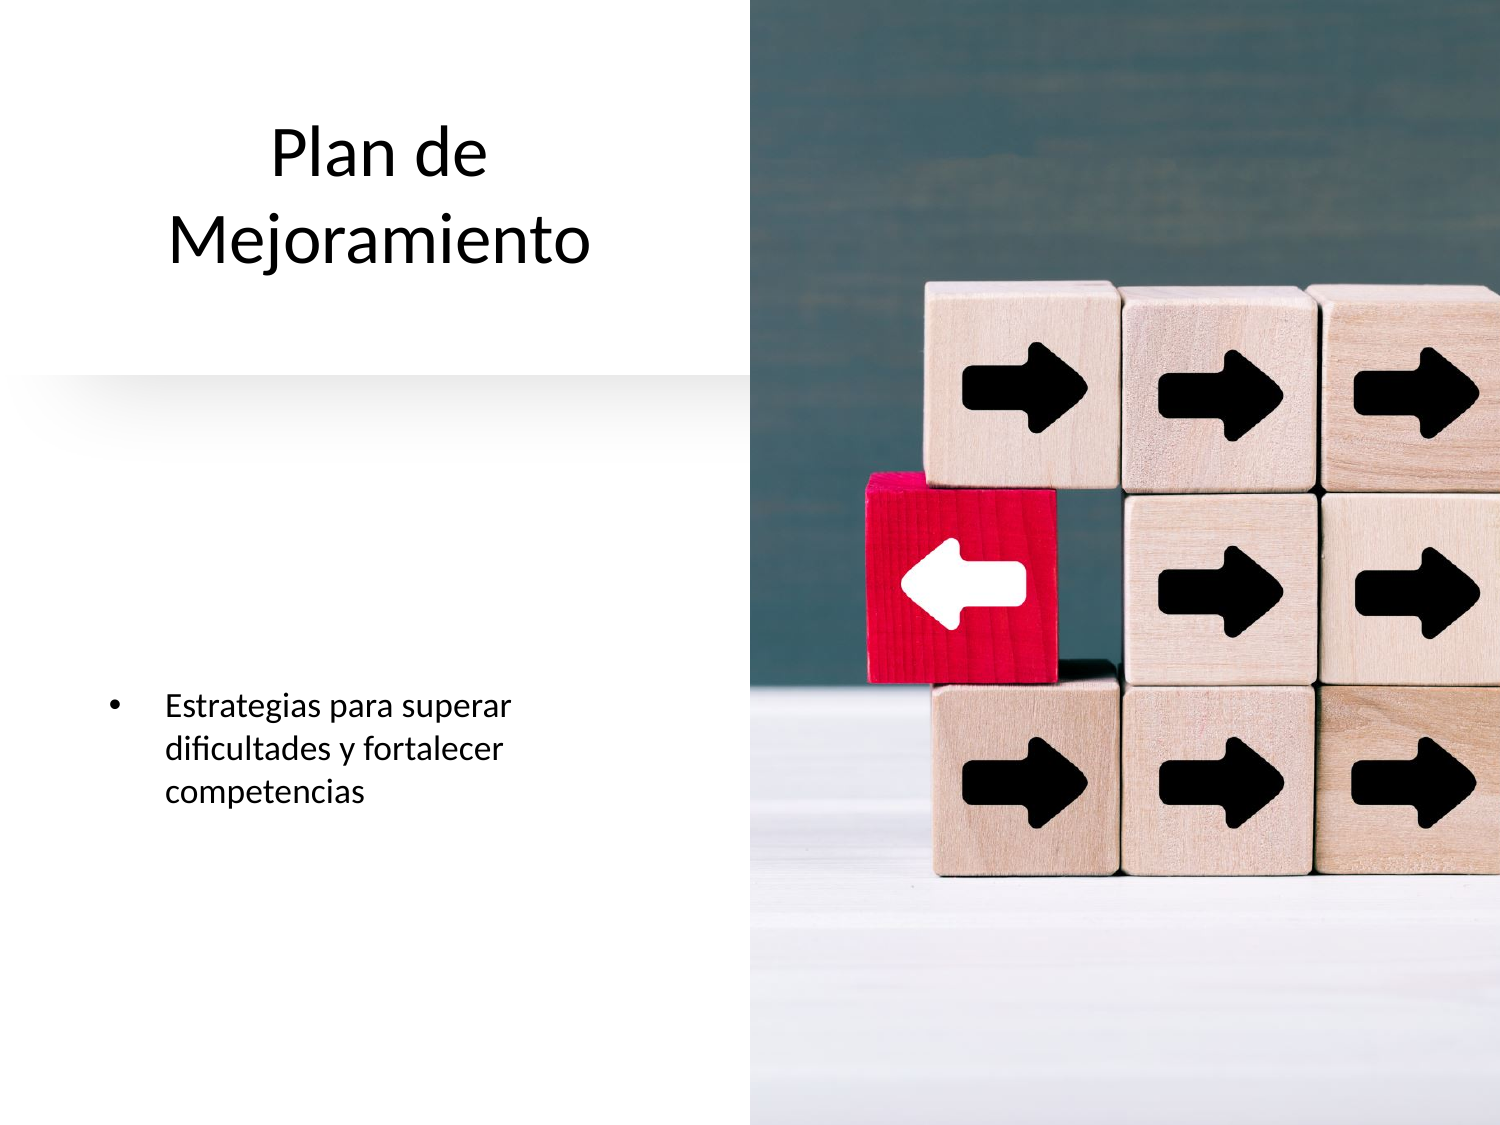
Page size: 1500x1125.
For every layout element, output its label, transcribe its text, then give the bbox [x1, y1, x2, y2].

text_box [0, 377, 744, 1125]
list Estrategias para superar dificultades y fortalecer competencias [93, 450, 666, 1043]
text_box [0, 0, 747, 377]
picture [749, 0, 1500, 1125]
title Plan de Mejoramiento [93, 57, 666, 324]
